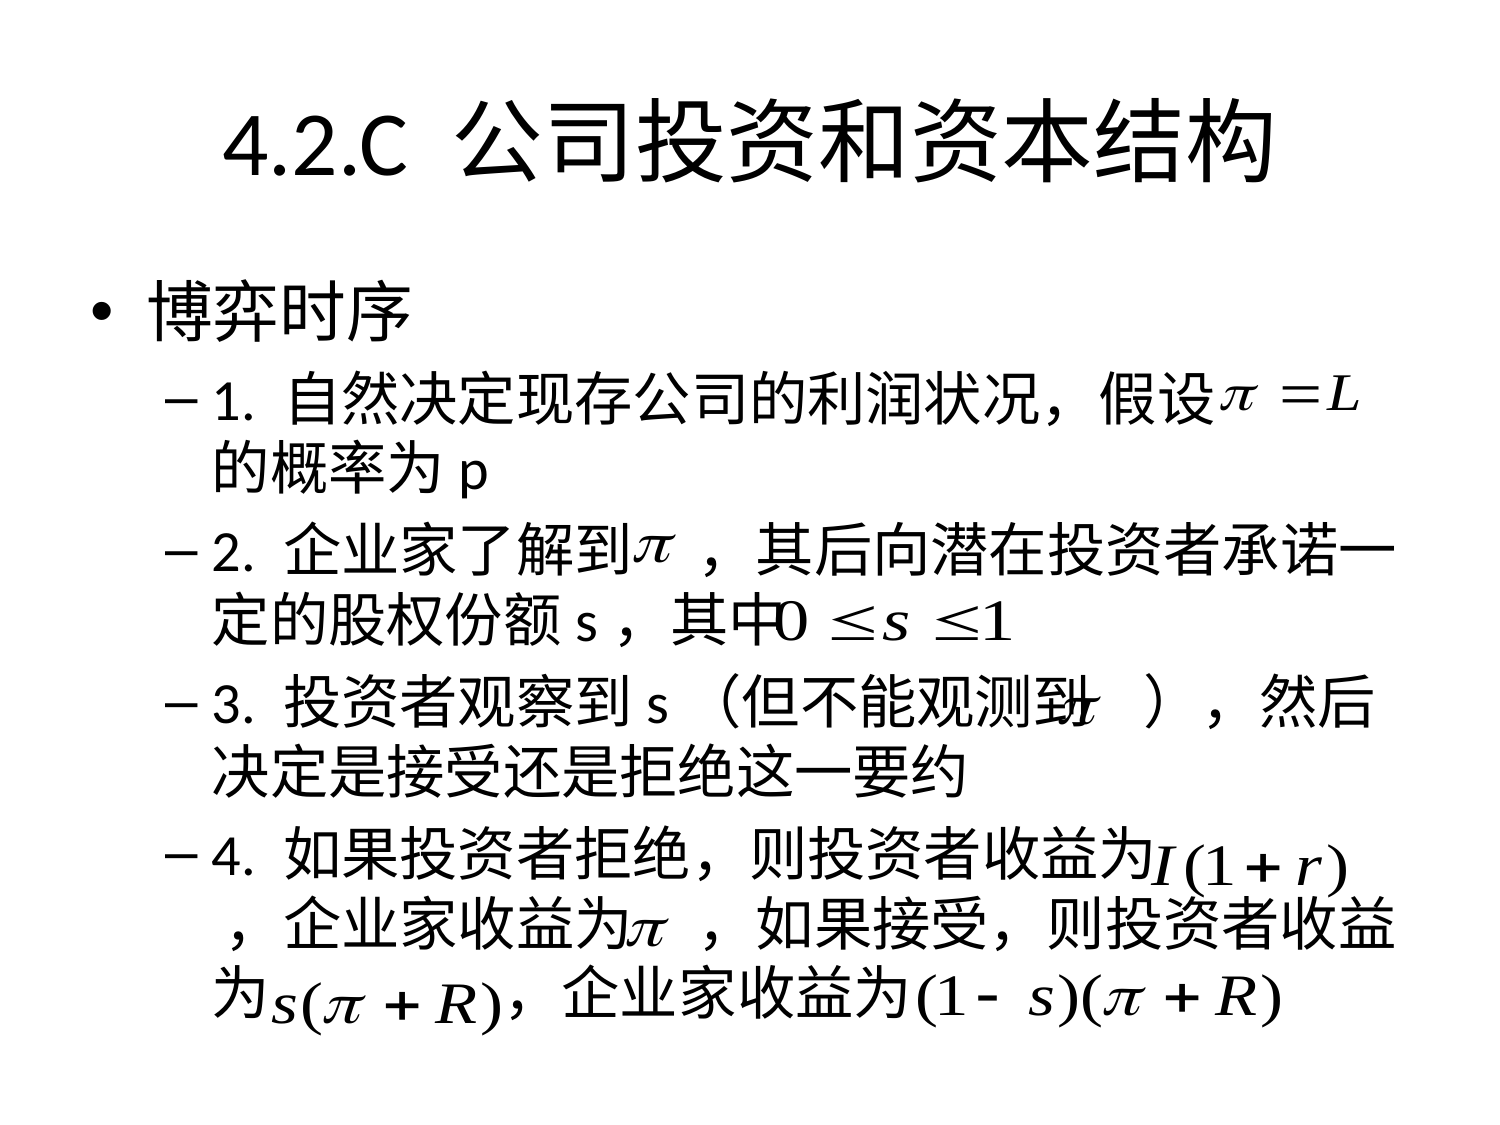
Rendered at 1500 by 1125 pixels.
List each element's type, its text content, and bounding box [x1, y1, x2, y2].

title 4.2.C 公司投资和资本结构 [74, 44, 1426, 233]
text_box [618, 908, 688, 963]
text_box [259, 969, 517, 1051]
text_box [762, 587, 1027, 658]
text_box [1137, 831, 1364, 913]
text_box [624, 524, 695, 579]
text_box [1049, 687, 1120, 742]
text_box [1212, 362, 1377, 426]
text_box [905, 962, 1301, 1043]
list 博弈时序 1. 自然决定现存公司的利润状况，假设 的概率为p 2. 企业家了解到 ，其后向潜在投资者承诺一定的股权份额s，其中 3. 投资者观察到s（但不能观测到 ），然后决定是接受还是拒绝这一要约 4. 如果投资者拒绝，则投资者收益为 ，企业家收益为 ，如果接受，则投资者收益为 ，企业家收益为 [74, 262, 1426, 1088]
